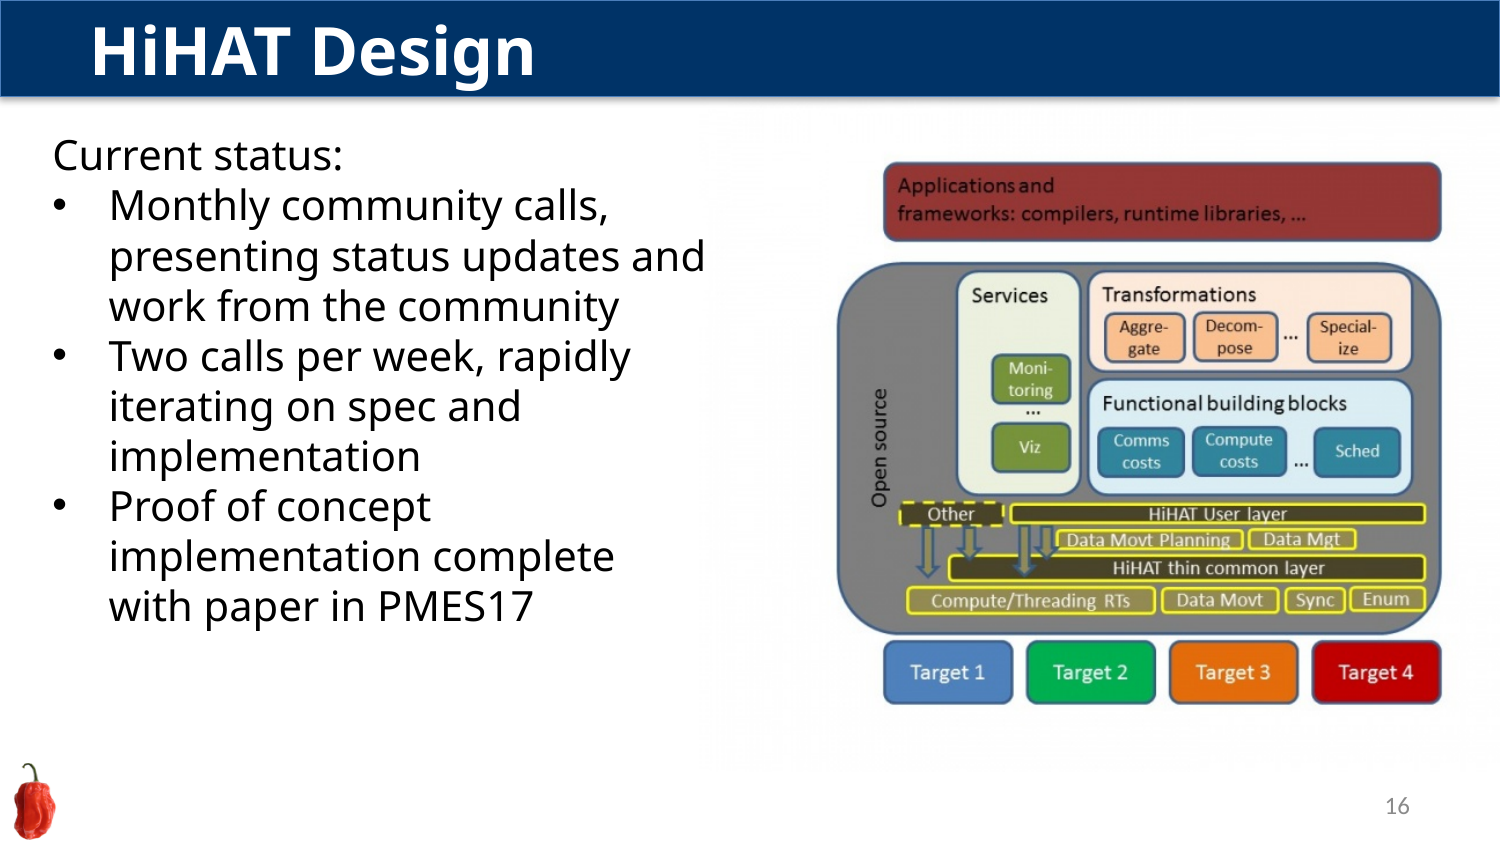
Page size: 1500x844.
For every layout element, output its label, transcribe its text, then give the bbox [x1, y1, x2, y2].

picture [699, 77, 1500, 773]
slide_number 16 [1074, 782, 1425, 827]
picture [8, 759, 63, 844]
text_box HiHAT Design [0, 0, 1500, 97]
text_box Current status: Monthly community calls, presenting status updates and work from the community Two calls per week, rapidly iterating on spec and implementation Proof of concept implementation complete with paper in PMES17 [37, 121, 725, 785]
